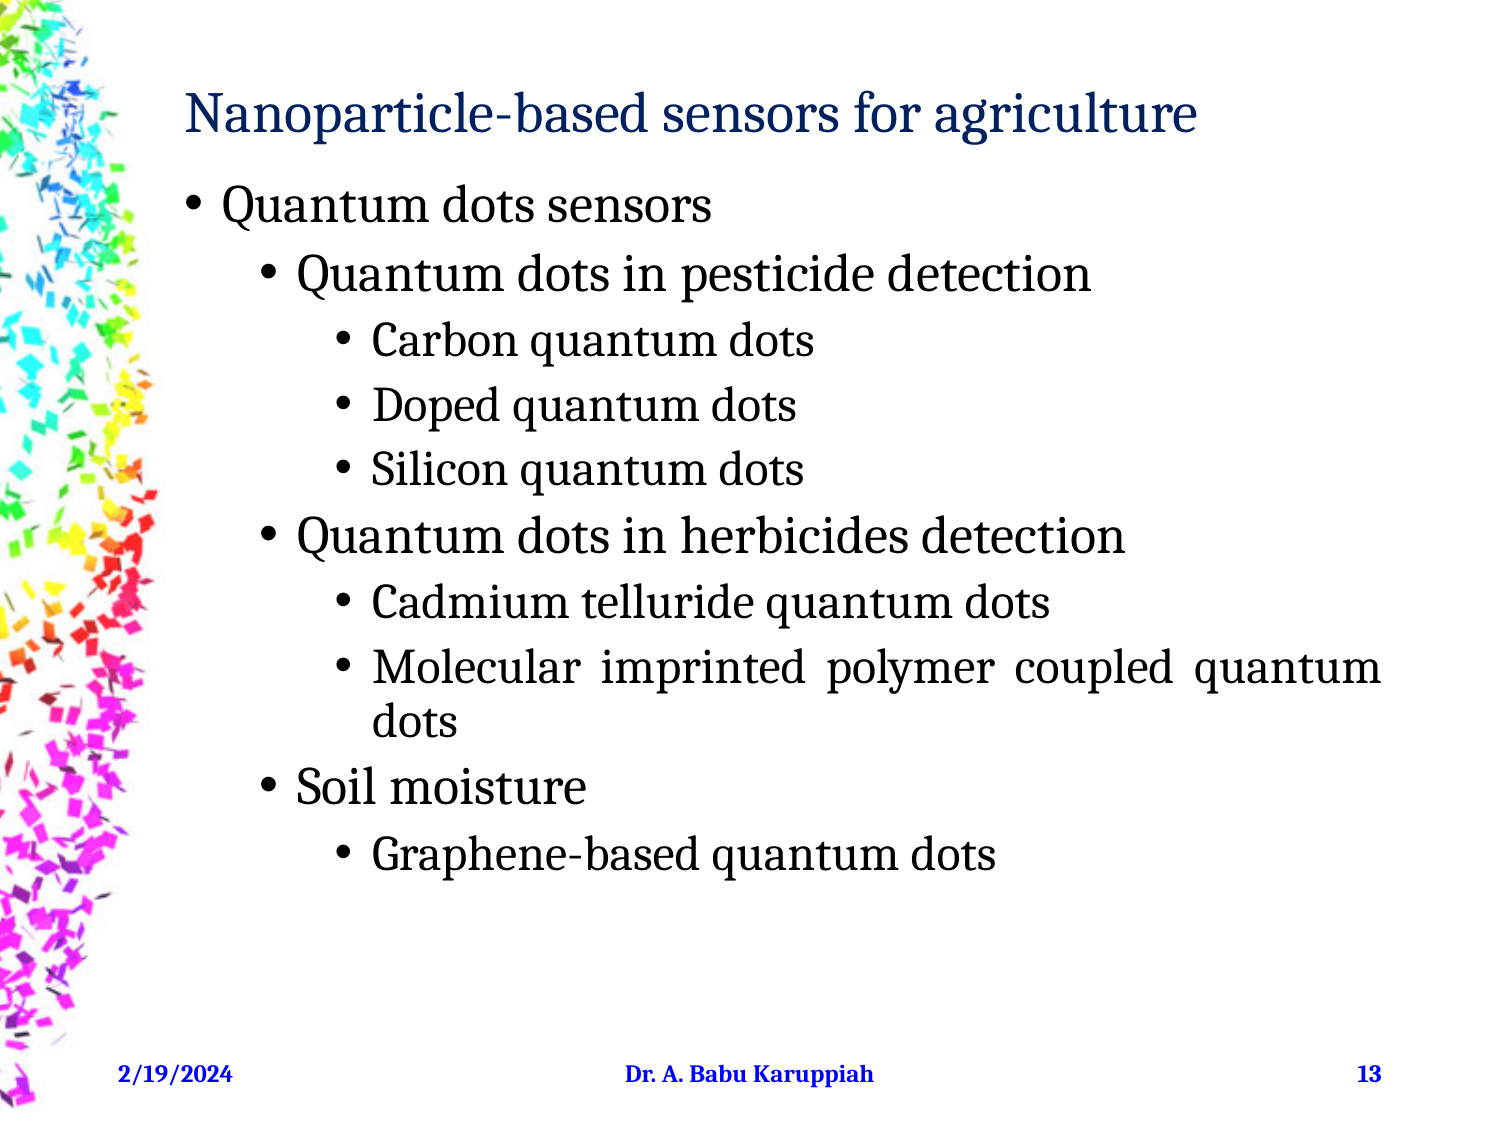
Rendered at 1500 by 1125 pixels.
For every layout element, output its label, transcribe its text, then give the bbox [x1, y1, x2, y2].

list Quantum dots sensors Quantum dots in pesticide detection Carbon quantum dots Doped quantum dots Silicon quantum dots Quantum dots in herbicides detection Cadmium telluride quantum dots Molecular imprinted polymer coupled quantum dots Soil moisture Graphene-based quantum dots [169, 168, 1397, 883]
slide_number ‹#› [1059, 1042, 1397, 1103]
footer Dr. A. Babu Karuppiah [496, 1042, 1004, 1103]
title Nanoparticle-based sensors for agriculture [169, 59, 1397, 168]
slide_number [103, 1042, 441, 1103]
